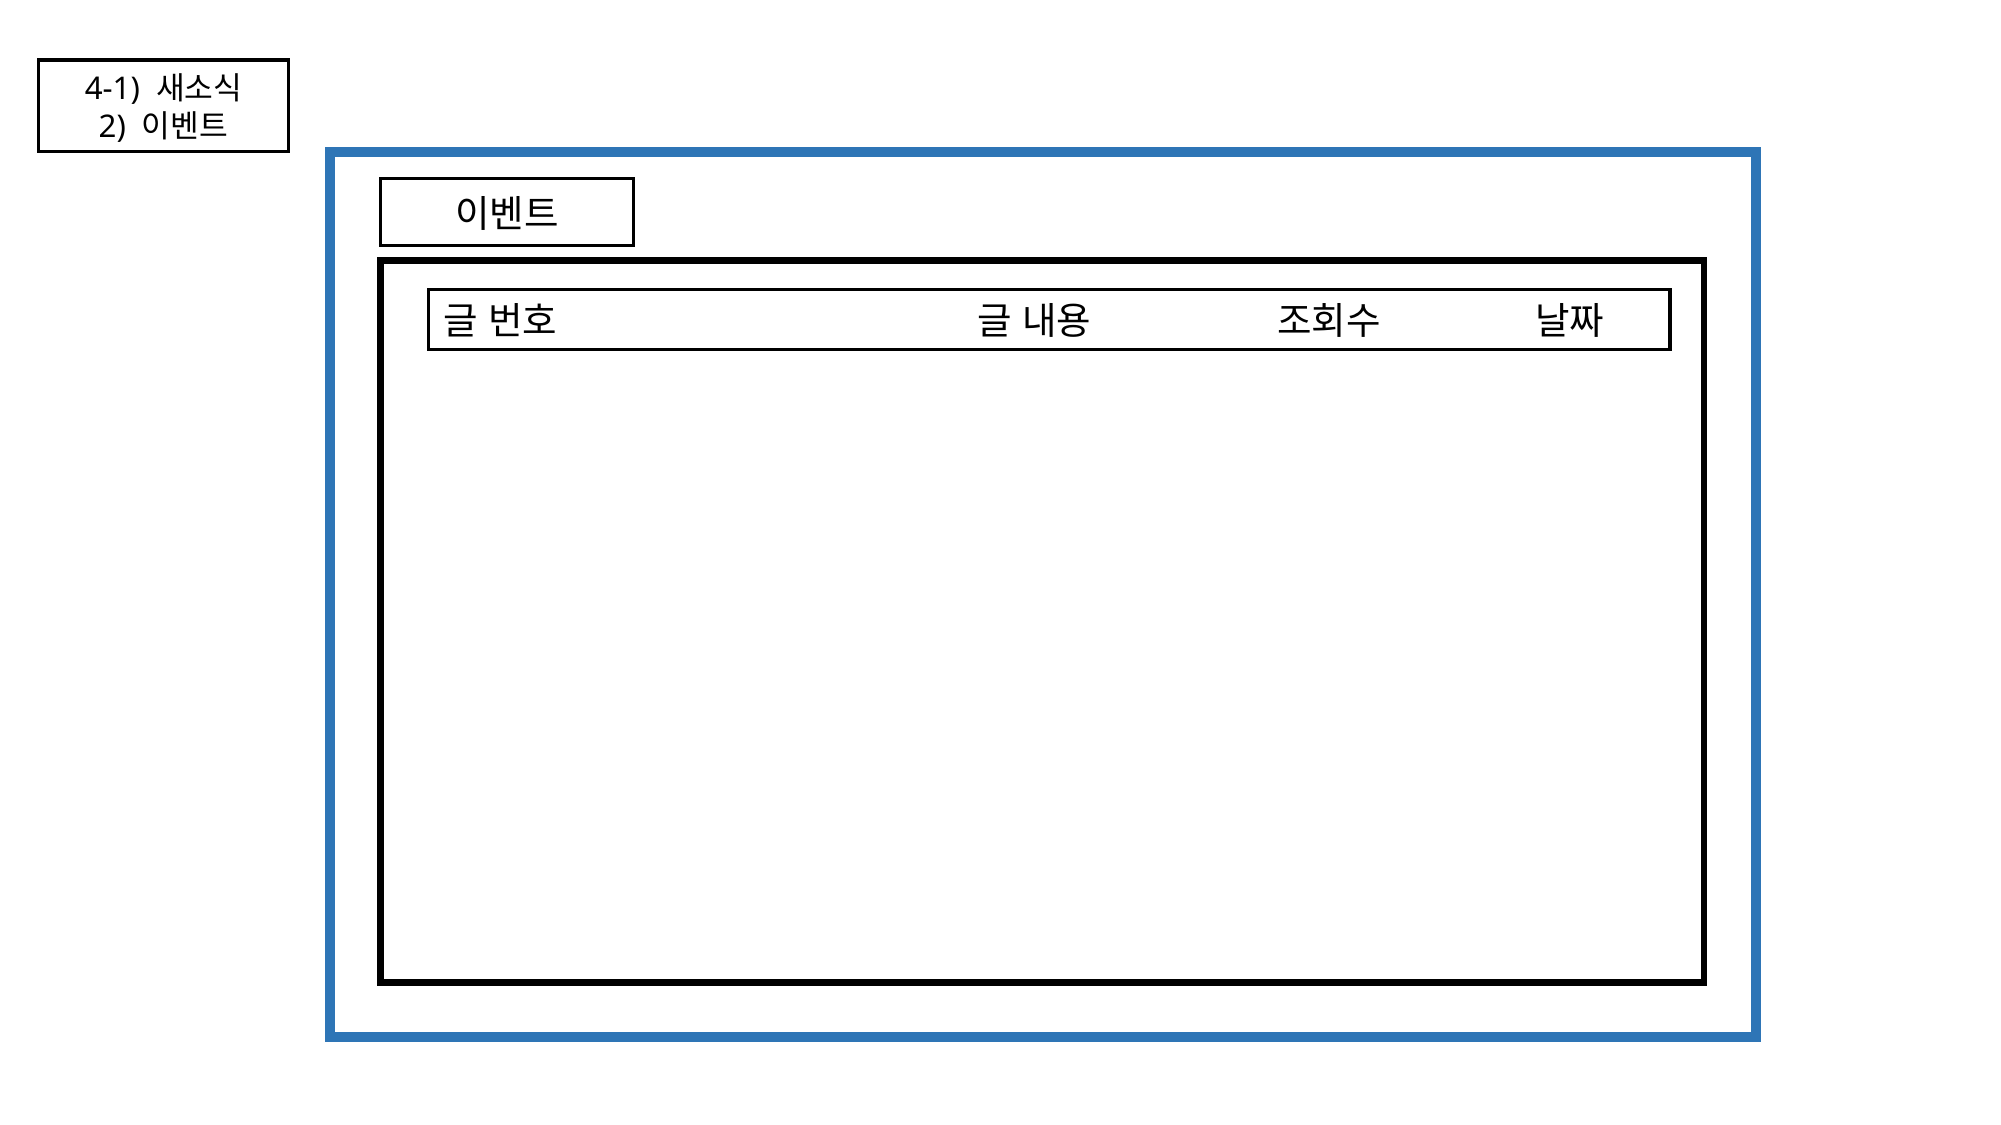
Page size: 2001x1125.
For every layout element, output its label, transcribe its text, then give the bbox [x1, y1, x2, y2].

text_box 글 번호 글 내용 조회수 날짜 [427, 288, 1671, 350]
text_box 이벤트 [380, 178, 635, 247]
text_box [329, 151, 1757, 1038]
text_box 4-1) 새소식 2) 이벤트 [37, 59, 290, 153]
text_box [380, 260, 1705, 983]
